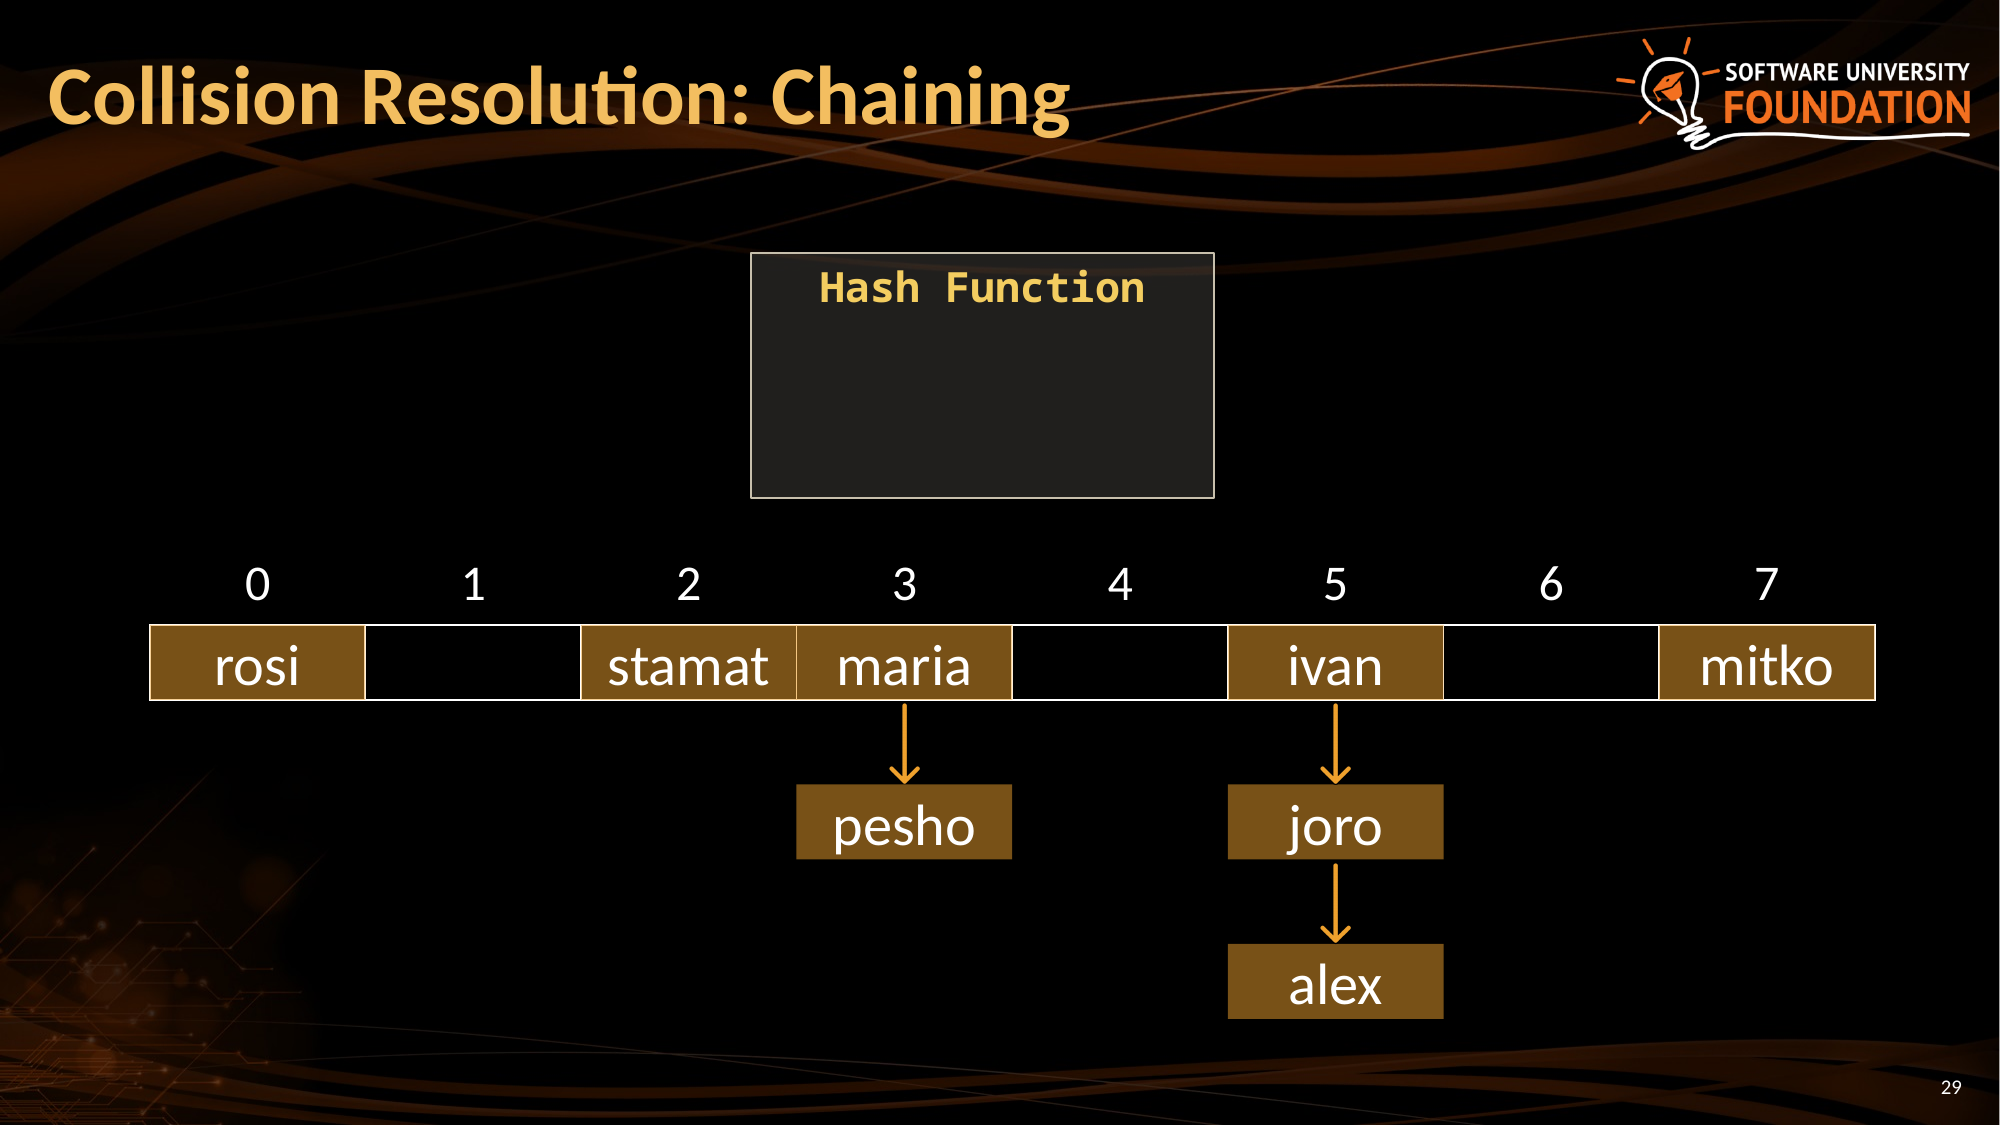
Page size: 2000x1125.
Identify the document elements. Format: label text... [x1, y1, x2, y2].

text_box maria [797, 624, 1013, 700]
table_cell [366, 626, 580, 699]
table_header 0 [150, 550, 365, 624]
text_box ivan [1227, 624, 1444, 700]
table_header 7 [1659, 550, 1875, 624]
table_header 3 [797, 550, 1012, 624]
table_cell [1013, 626, 1227, 699]
table_cell [1444, 626, 1658, 699]
table_header 5 [1228, 550, 1443, 624]
table_header 1 [365, 550, 581, 624]
text_box rosi [149, 624, 366, 700]
table_header 2 [581, 550, 797, 624]
table_header 6 [1443, 550, 1659, 624]
text_box alex [1227, 943, 1444, 1019]
text_box mitko [1658, 624, 1875, 700]
text_box stamat [581, 624, 797, 700]
title Collision Resolution: Chaining [30, 6, 1602, 189]
picture [0, 0, 2000, 1125]
text_box joro [1227, 784, 1444, 860]
slide_number 29 [1897, 1070, 1968, 1103]
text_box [751, 252, 1214, 499]
text_box pesho [796, 784, 1013, 860]
table_header 4 [1012, 550, 1228, 624]
